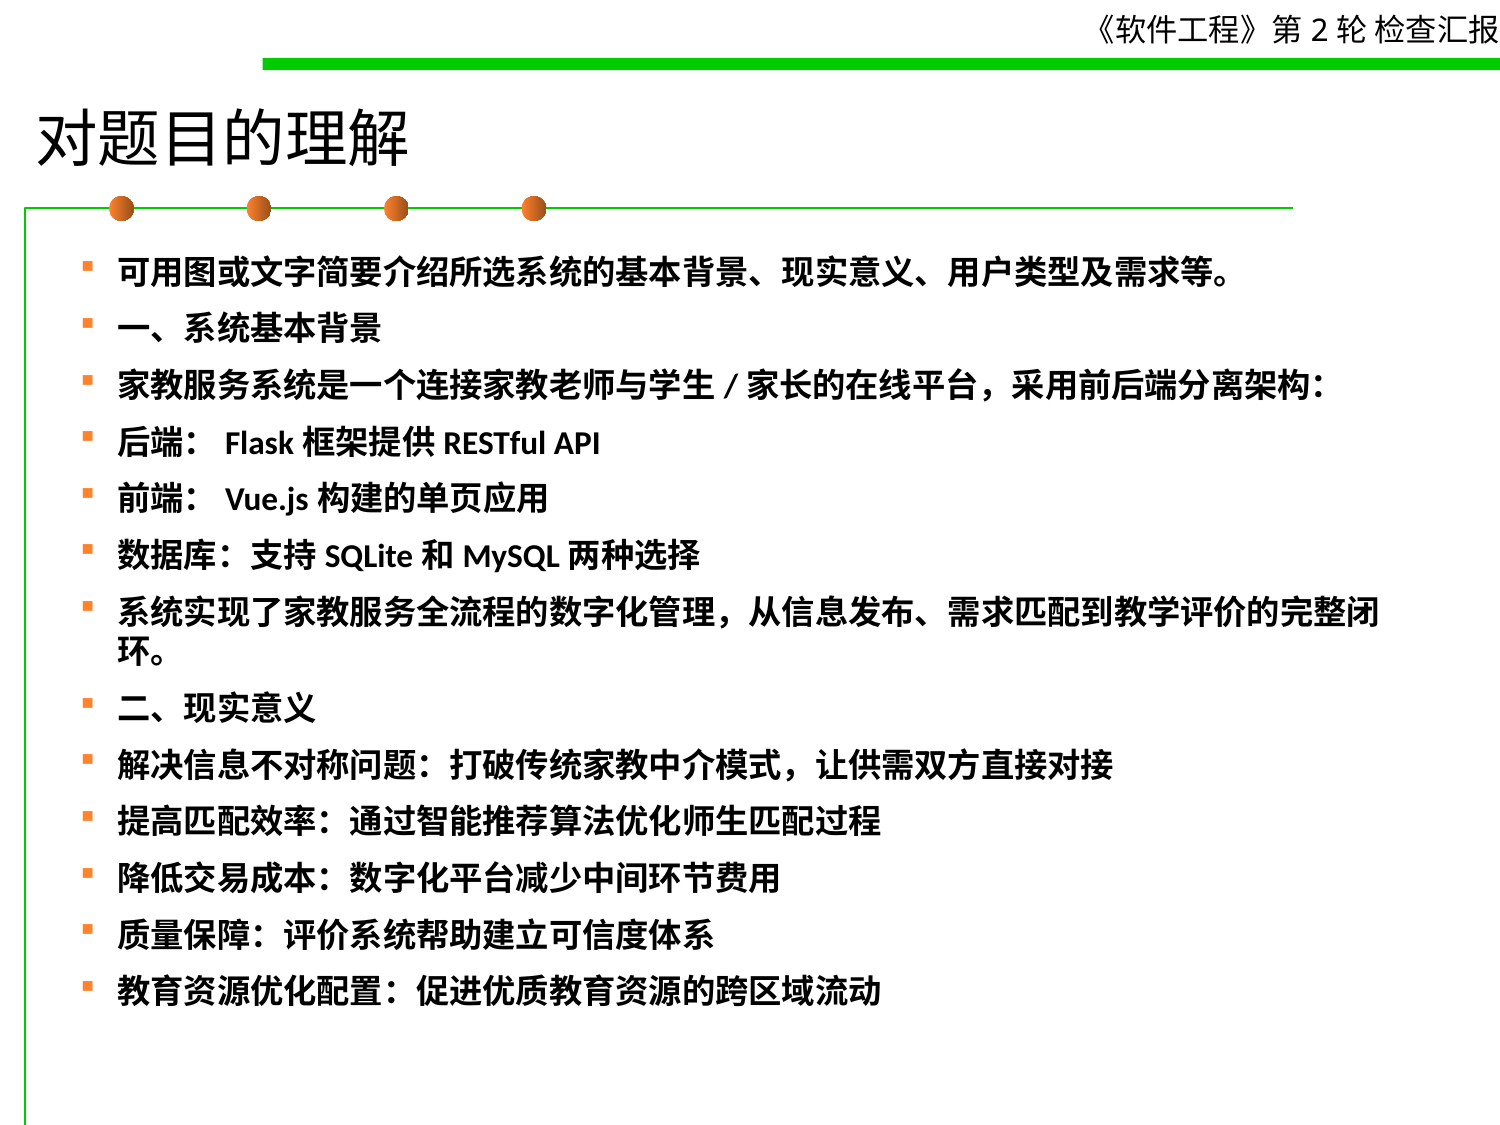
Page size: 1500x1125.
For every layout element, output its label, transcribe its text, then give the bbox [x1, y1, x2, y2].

list 可用图或文字简要介绍所选系统的基本背景、现实意义、用户类型及需求等。 一、系统基本背景 家教服务系统是一个连接家教老师与学生/家长的在线平台，采用前后端分离架构： 后端：Flask框架提供RESTful API 前端：Vue.js构建的单页应用 数据库：支持SQLite和MySQL两种选择 系统实现了家教服务全流程的数字化管理，从信息发布、需求匹配到教学评价的完整闭环。 二、现实意义 解决信息不对称问题：打破传统家教中介模式，让供需双方直接对接 提高匹配效率：通过智能推荐算法优化师生匹配过程 降低交易成本：数字化平台减少中间环节费用 质量保障：评价系统帮助建立可信度体系 教育资源优化配置：促进优质教育资源的跨区域流动 [64, 243, 1412, 1083]
title 对题目的理解 [20, 83, 1415, 190]
